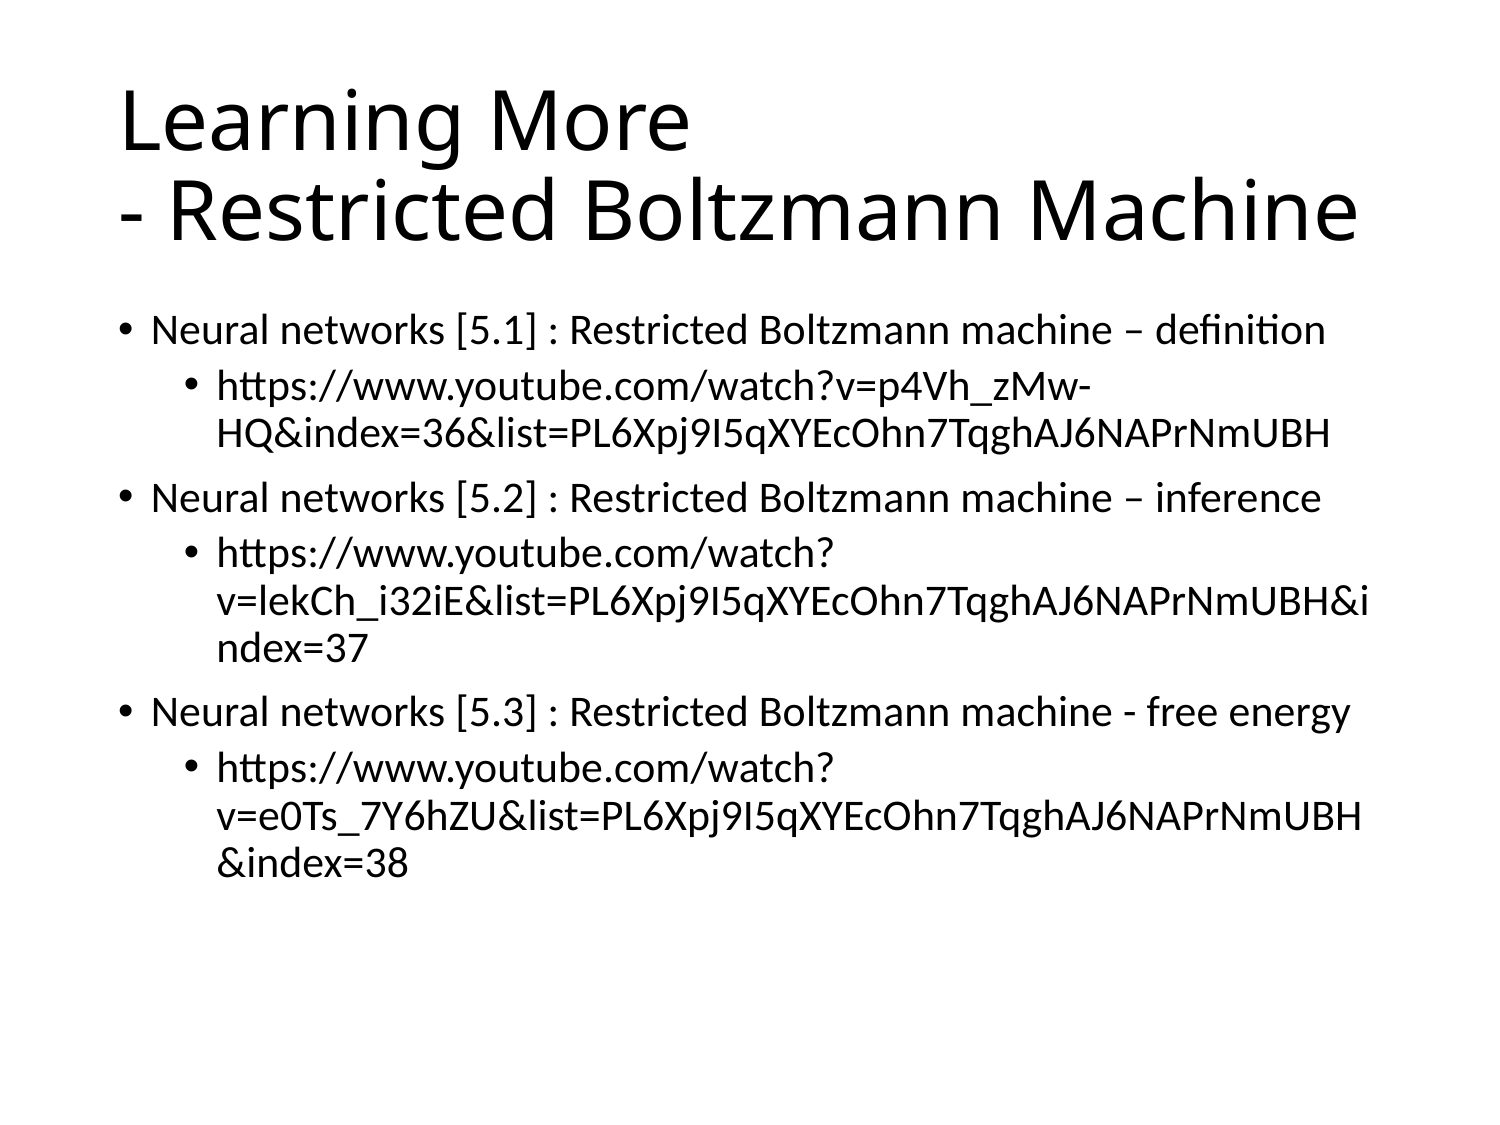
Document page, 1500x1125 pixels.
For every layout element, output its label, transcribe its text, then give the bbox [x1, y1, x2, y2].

title Learning More - Restricted Boltzmann Machine [103, 59, 1397, 278]
list Neural networks [5.1] : Restricted Boltzmann machine – definition https://www.youtube.com/watch?v=p4Vh_zMw-HQ&index=36&list=PL6Xpj9I5qXYEcOhn7TqghAJ6NAPrNmUBH Neural networks [5.2] : Restricted Boltzmann machine – inference https://www.youtube.com/watch?v=lekCh_i32iE&list=PL6Xpj9I5qXYEcOhn7TqghAJ6NAPrNmUBH&index=37 Neural networks [5.3] : Restricted Boltzmann machine - free energy https://www.youtube.com/watch?v=e0Ts_7Y6hZU&list=PL6Xpj9I5qXYEcOhn7TqghAJ6NAPrNmUBH&index=38 [103, 299, 1397, 1014]
